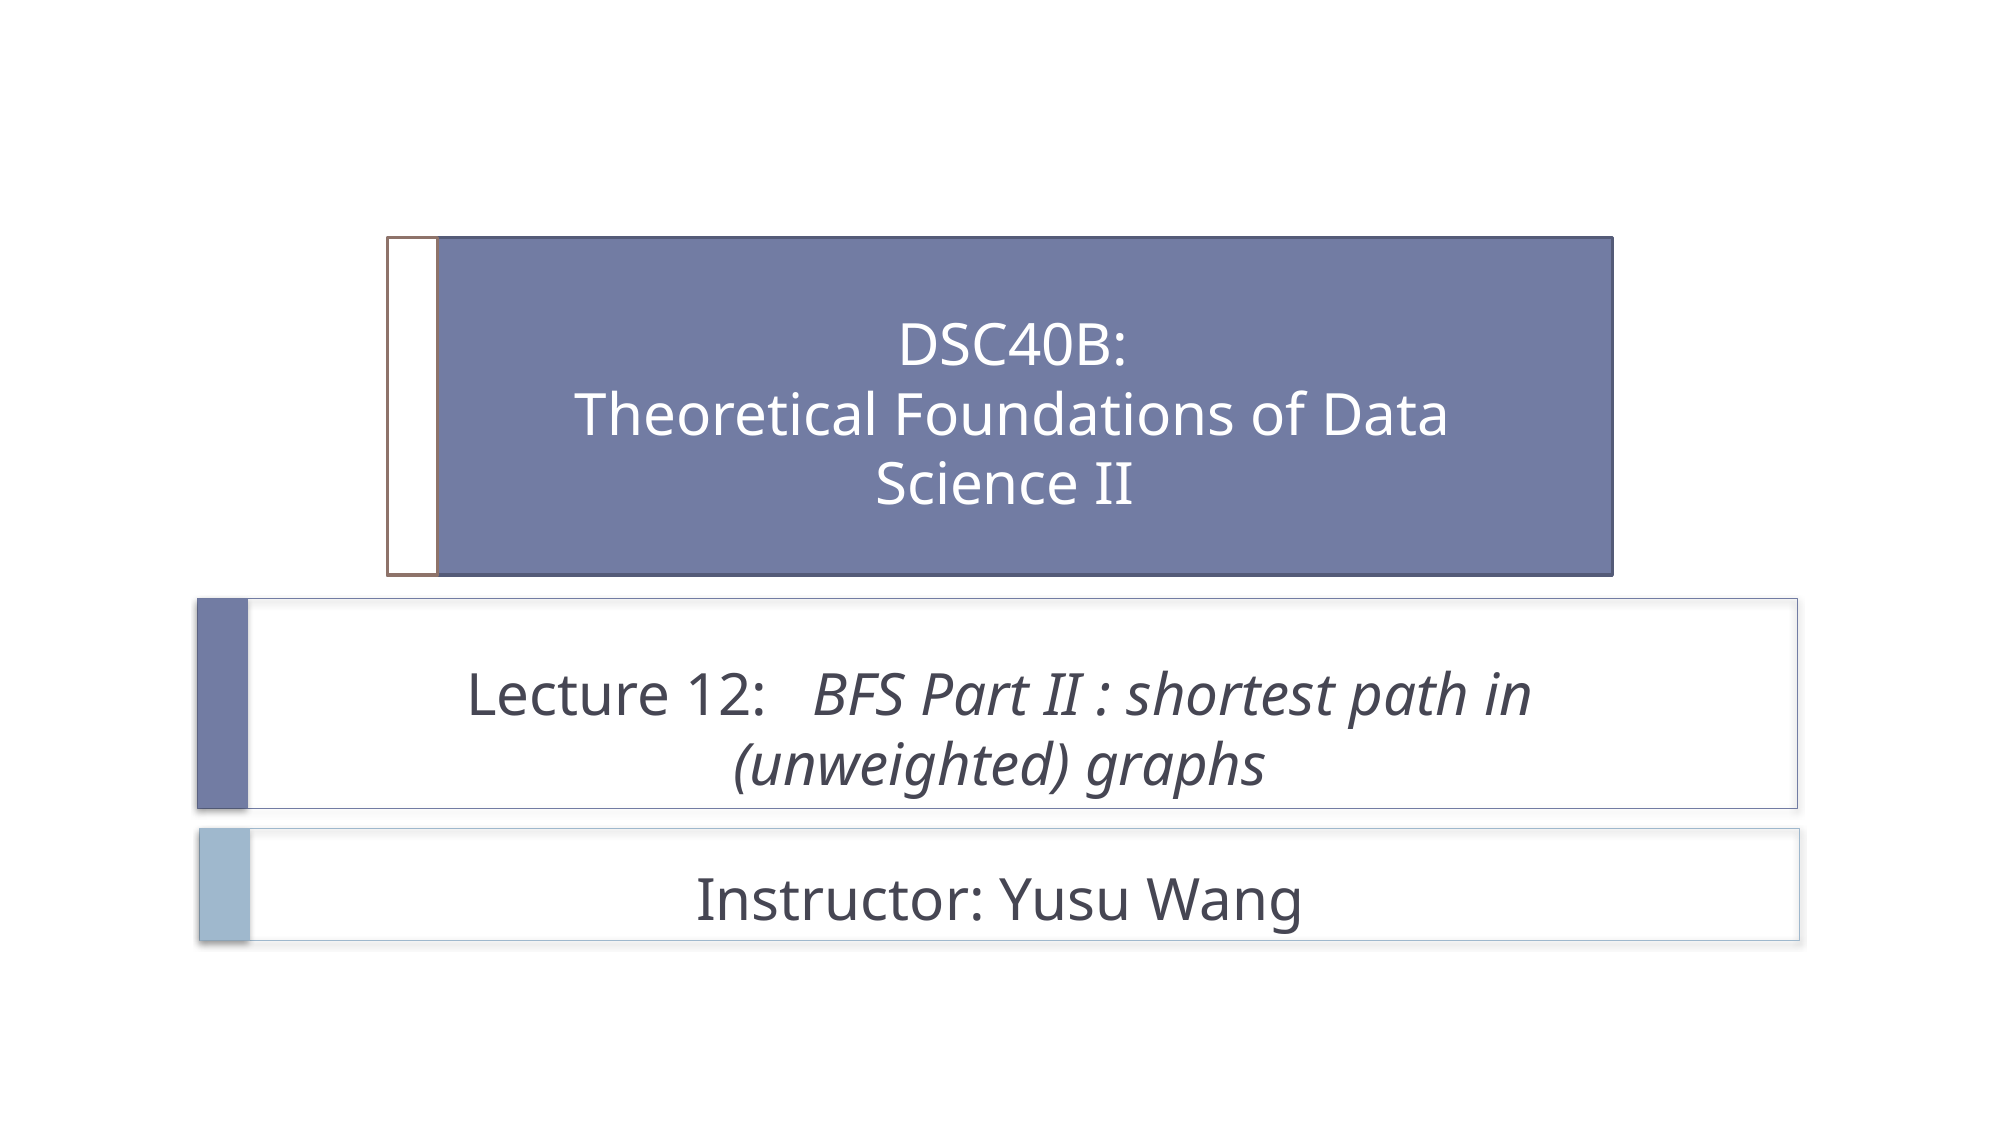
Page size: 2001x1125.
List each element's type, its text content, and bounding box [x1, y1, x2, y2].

title DSC40B: Theoretical Foundations of Data Science II [449, 298, 1576, 512]
subtitle Lecture 12: BFS Part II : shortest path in (unweighted) graphs Instructor: Yusu Wang [437, 649, 1563, 960]
text_box [439, 236, 1614, 577]
text_box [386, 236, 439, 577]
